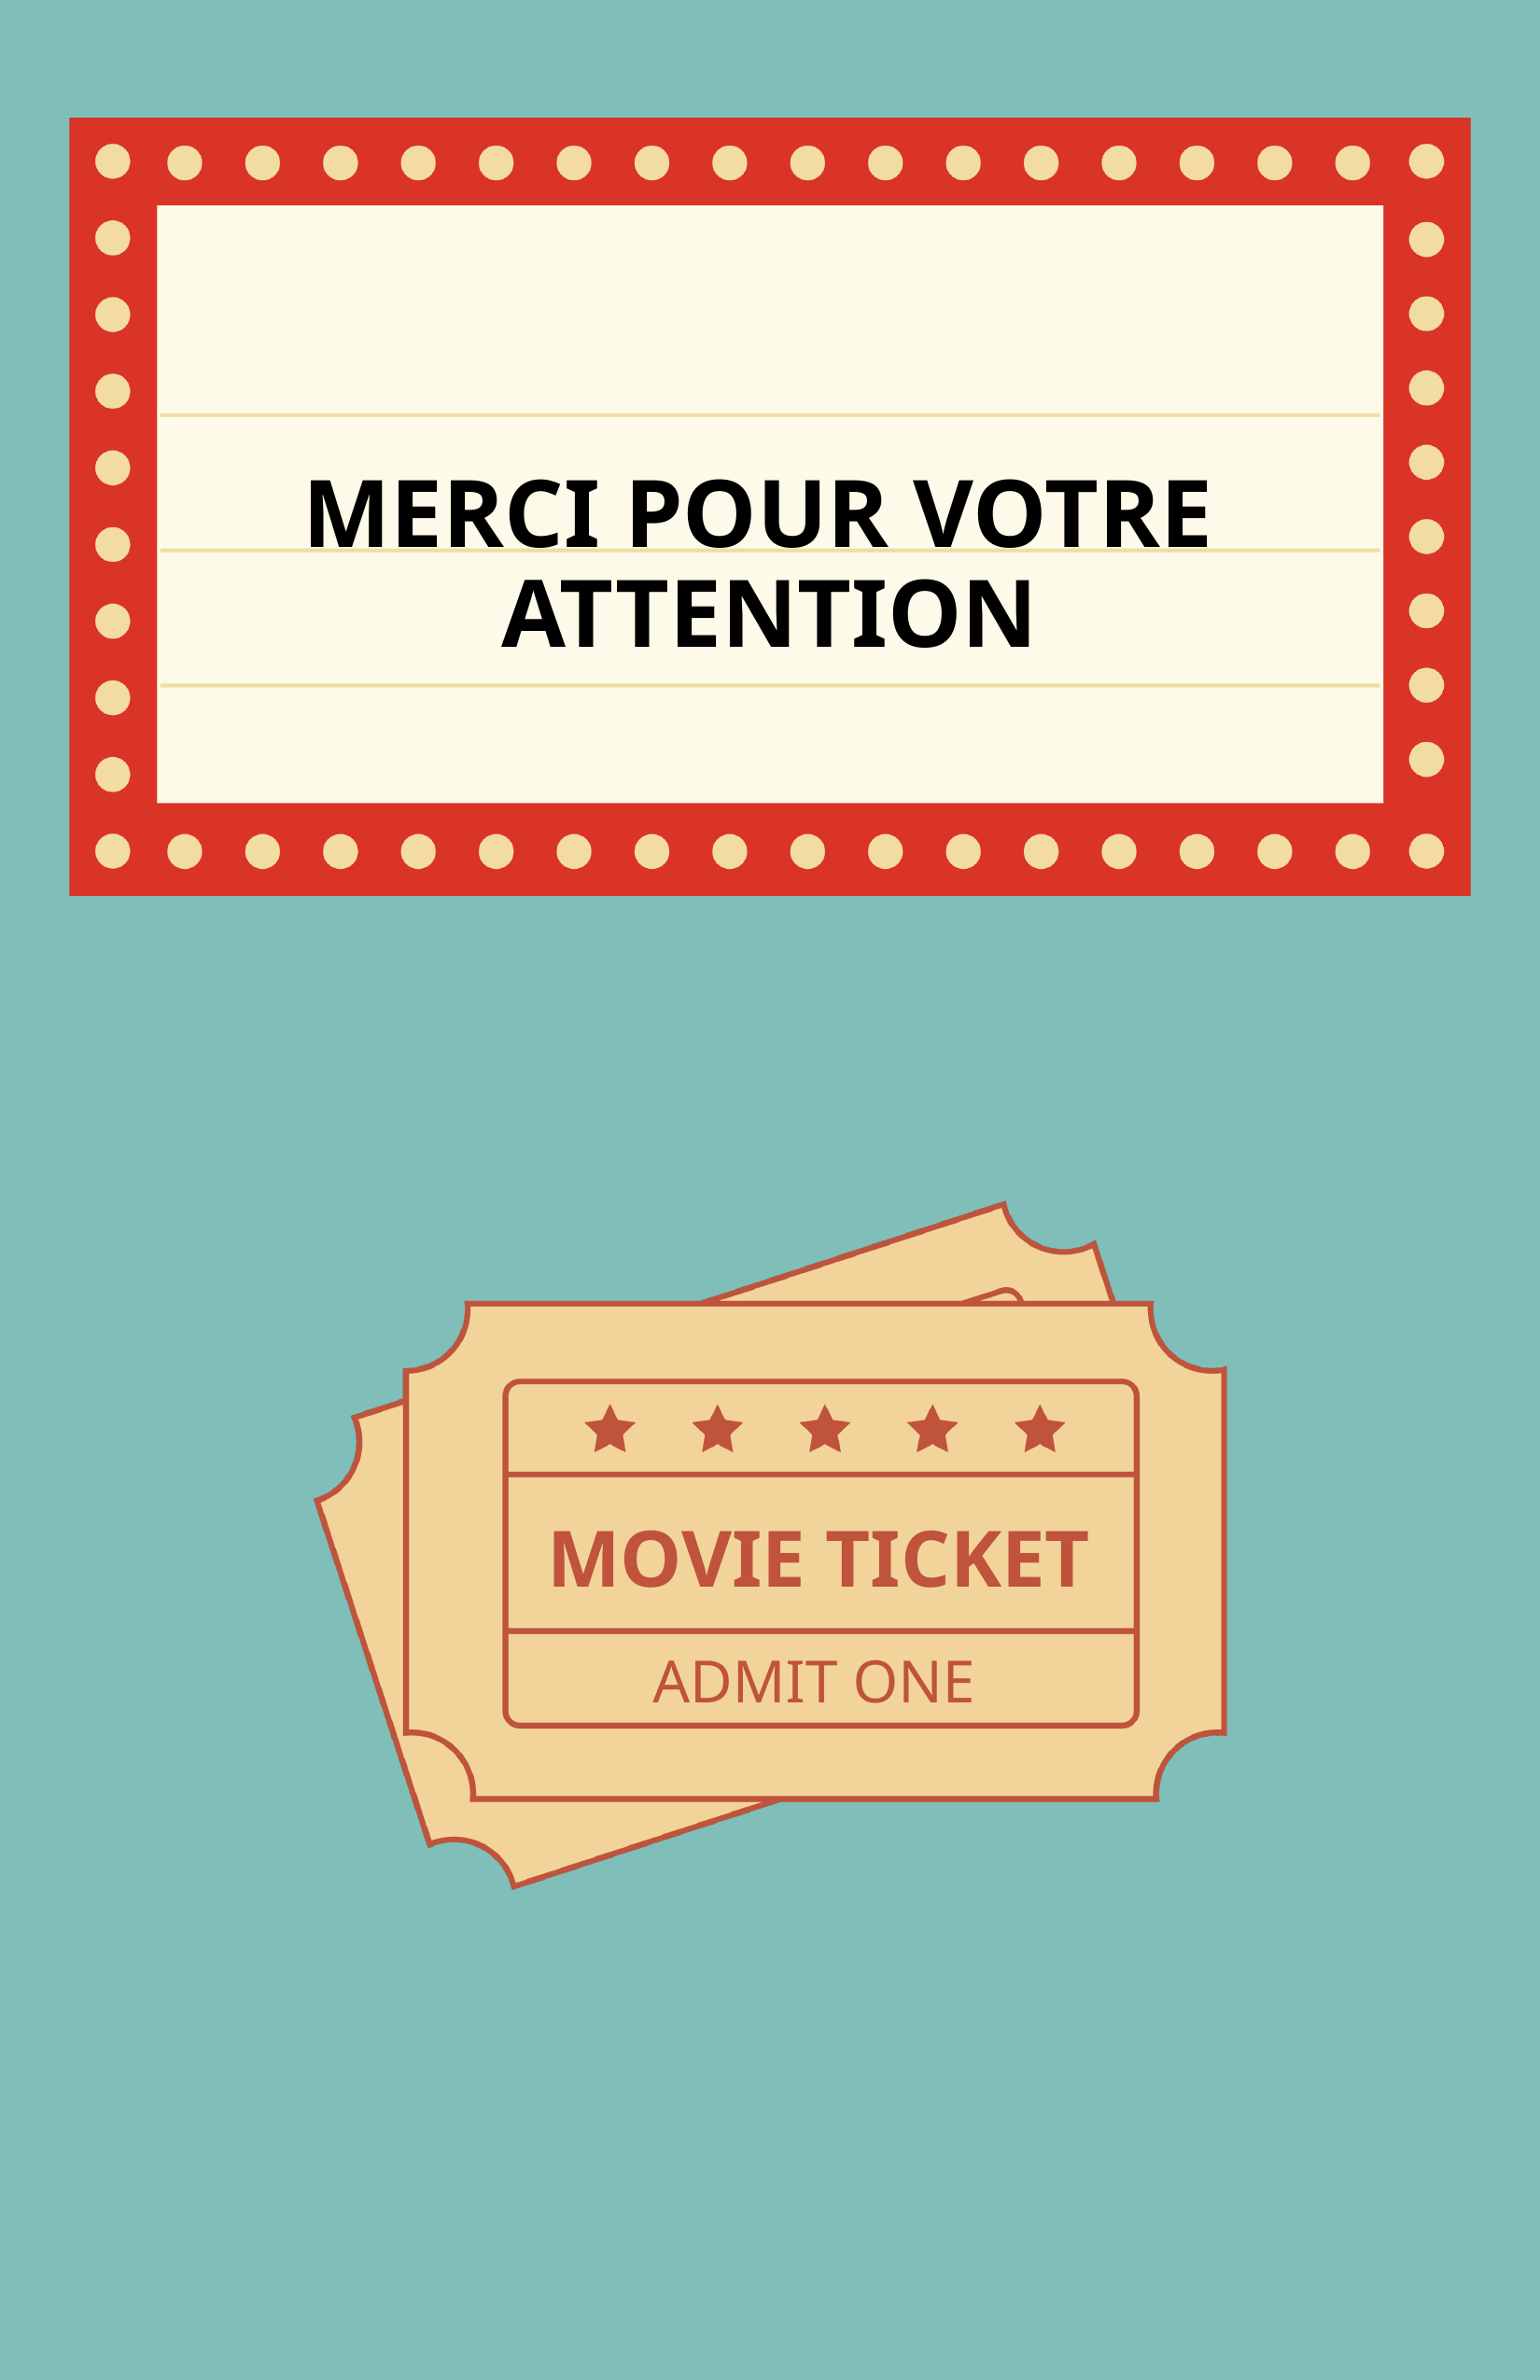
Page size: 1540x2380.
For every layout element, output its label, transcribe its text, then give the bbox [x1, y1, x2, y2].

picture [313, 1200, 1227, 1890]
list MOVIE TICKET [524, 1513, 1114, 1621]
list ADMIT ONE [637, 1645, 991, 1731]
picture [69, 118, 1471, 896]
title MERCI POUR VOTRE ATTENTION [175, 415, 1365, 676]
